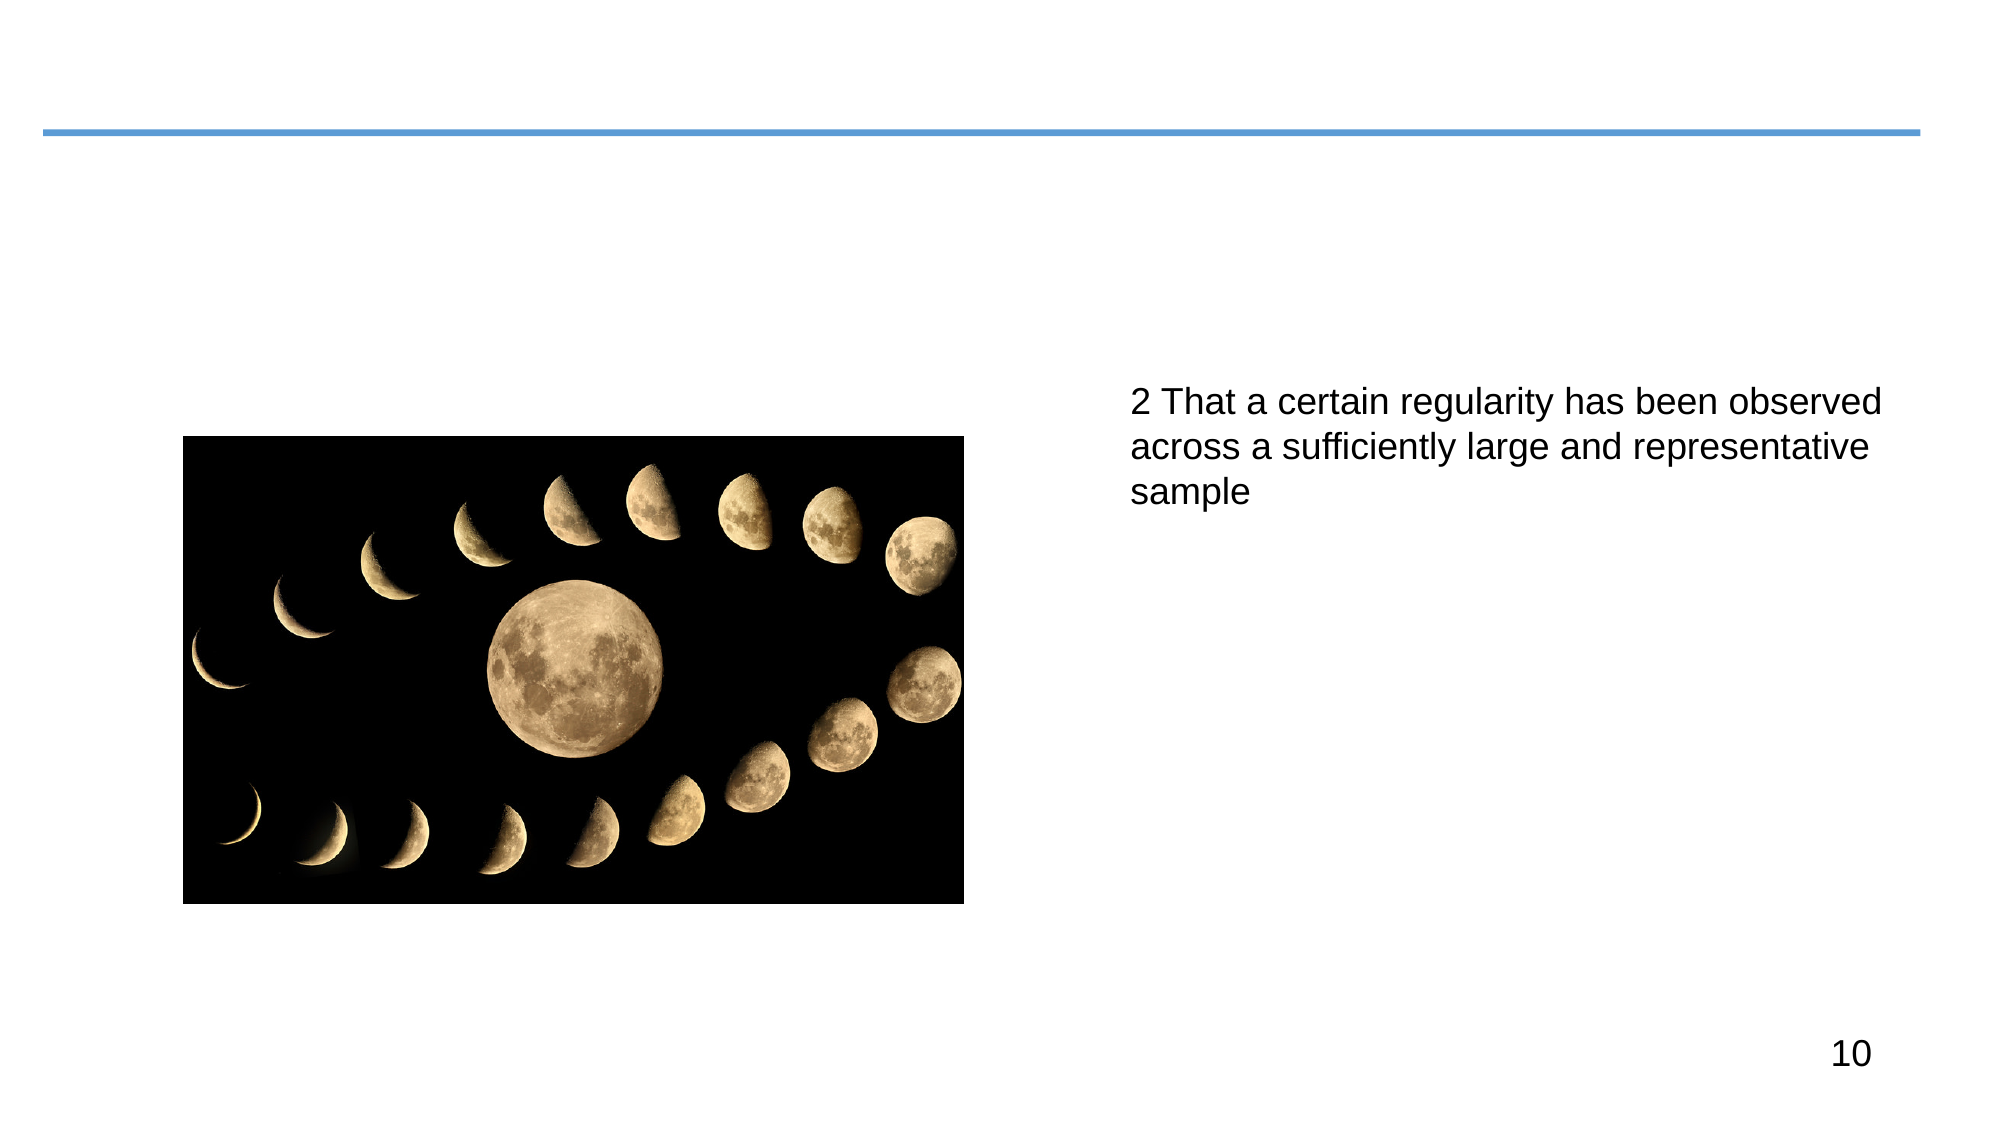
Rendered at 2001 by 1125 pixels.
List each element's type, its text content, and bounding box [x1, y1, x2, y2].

text_box 10 [1815, 1021, 1912, 1082]
text_box 2 That a certain regularity has been observed across a sufficiently large and representative sample [1115, 369, 1904, 565]
text_box [42, 128, 1921, 137]
picture [183, 436, 964, 904]
